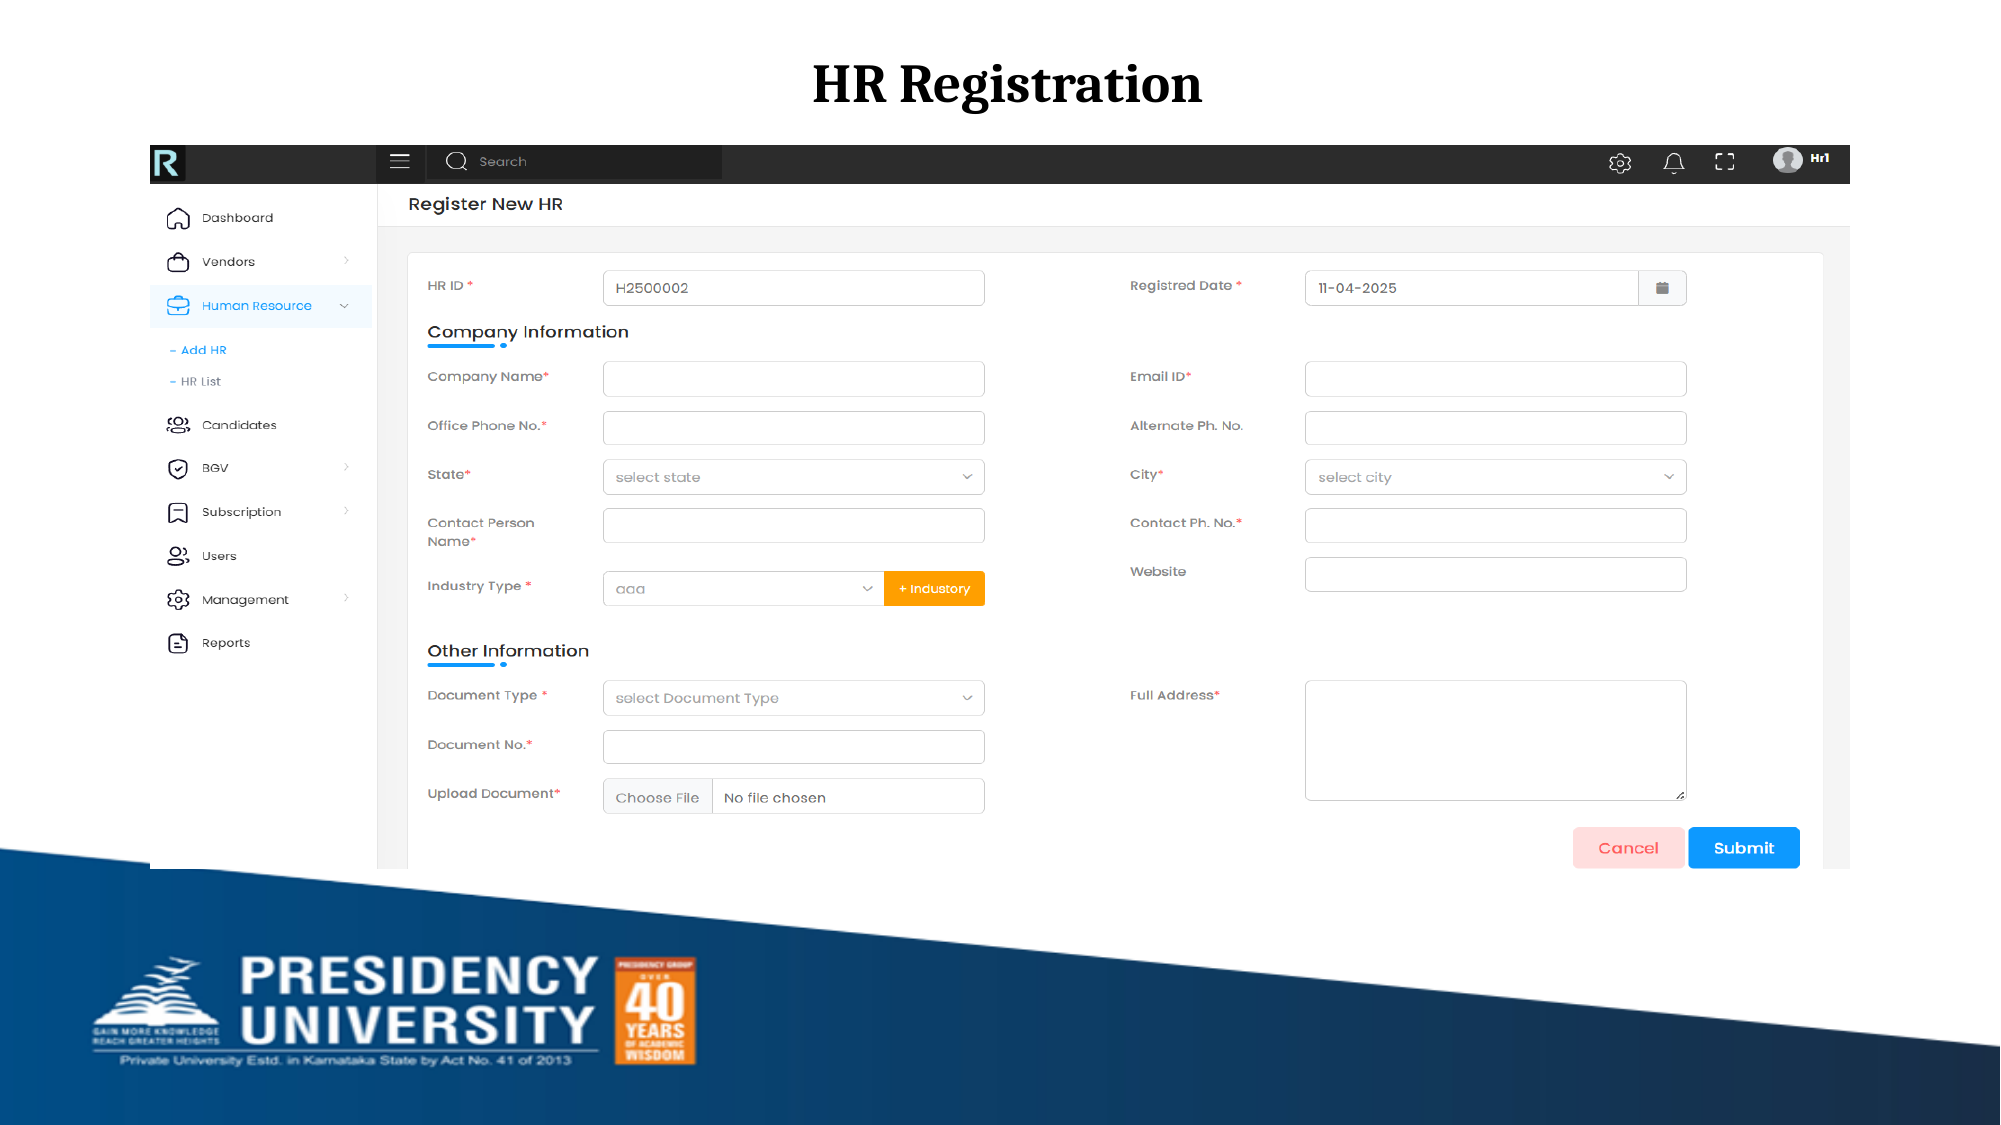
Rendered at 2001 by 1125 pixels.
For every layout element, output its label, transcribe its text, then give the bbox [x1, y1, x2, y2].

picture [0, 145, 2000, 1125]
title HR Registration [133, 45, 1884, 125]
